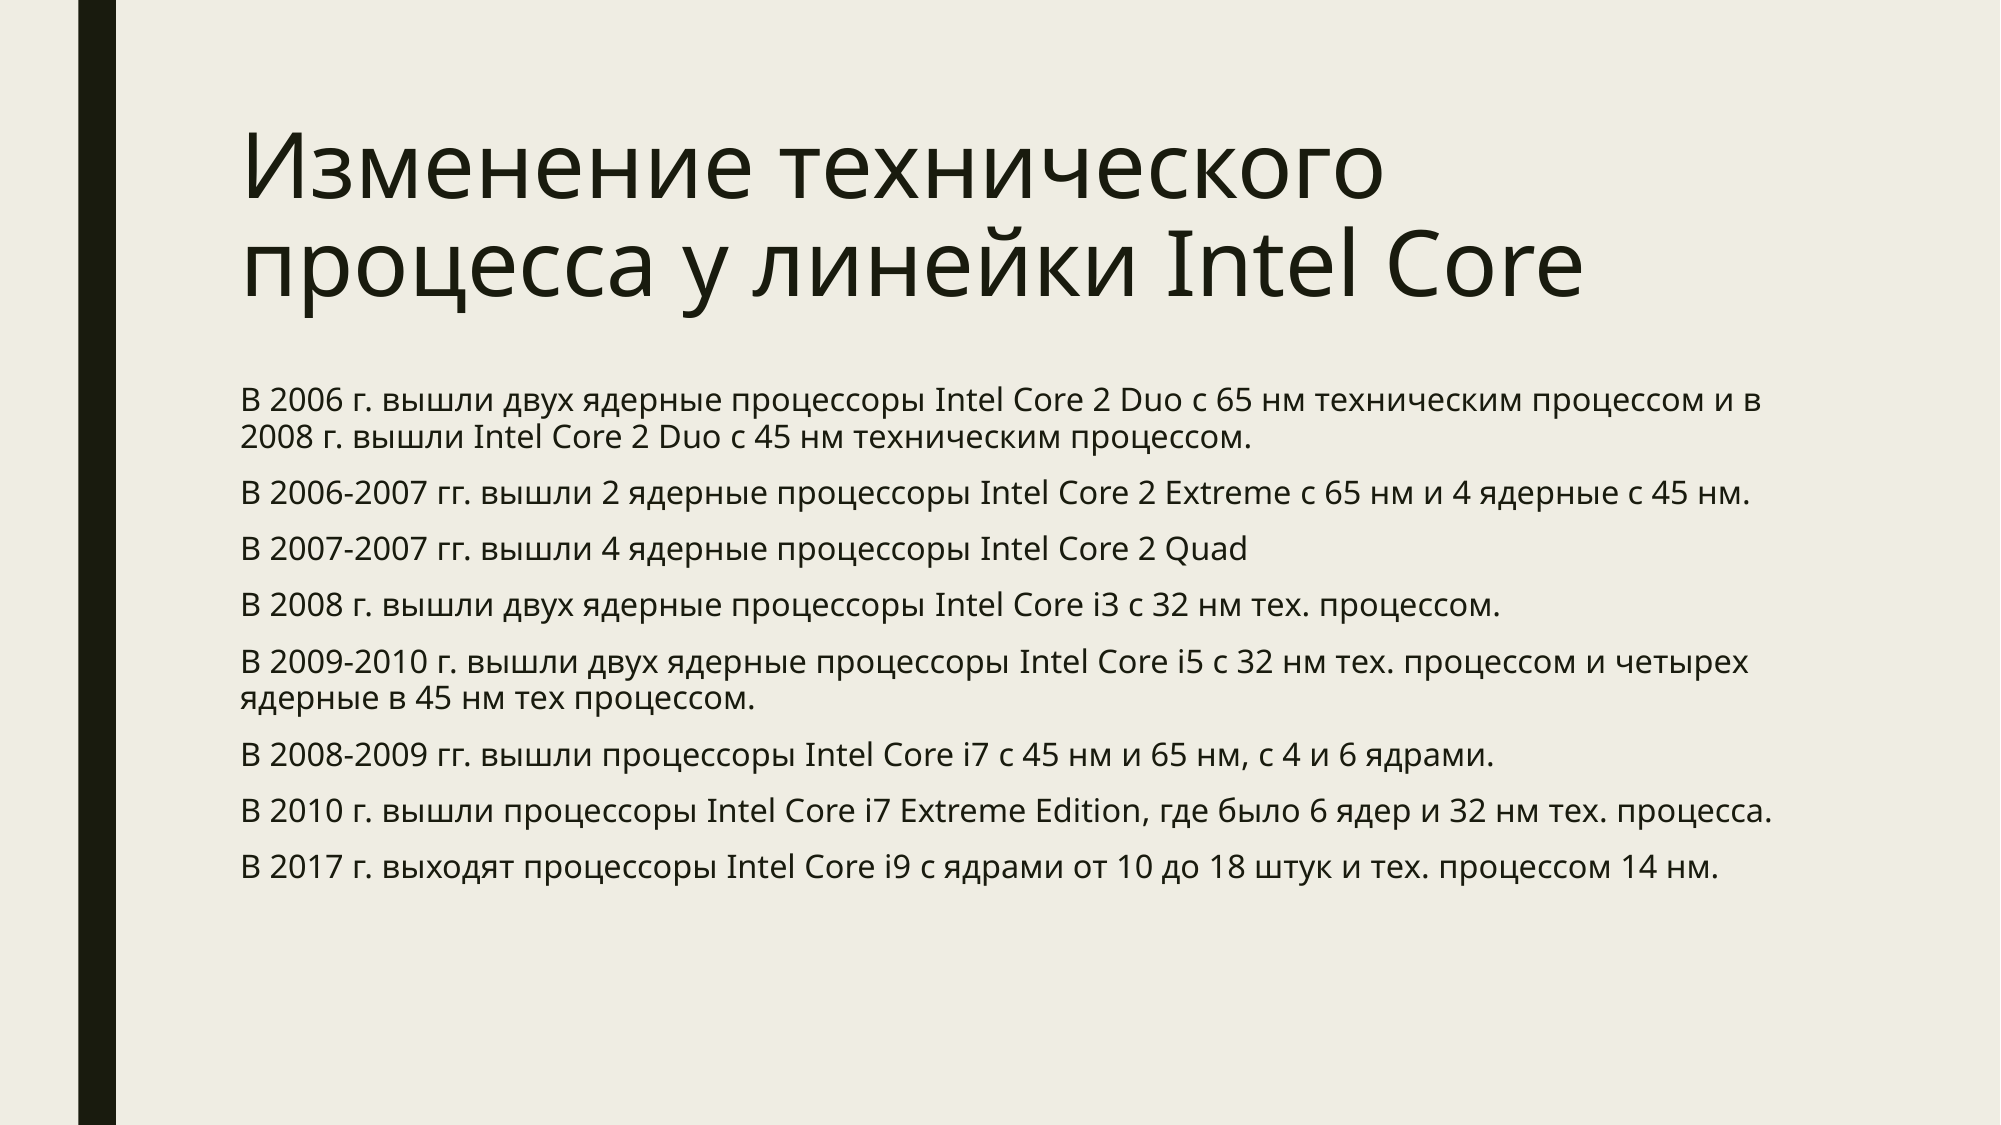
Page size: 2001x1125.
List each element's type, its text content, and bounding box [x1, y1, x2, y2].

title Изменение технического процесса у линейки Intel Core [225, 112, 1800, 357]
list В 2006 г. вышли двух ядерные процессоры Intel Core 2 Duo с 65 нм техническим процессом и в 2008 г. вышли Intel Core 2 Duo с 45 нм техническим процессом. В 2006-2007 гг. вышли 2 ядерные процессоры Intel Core 2 Extreme с 65 нм и 4 ядерные с 45 нм. В 2007-2007 гг. вышли 4 ядерные процессоры Intel Core 2 Quad В 2008 г. вышли двух ядерные процессоры Intel Core i3 с 32 нм тех. процессом. В 2009-2010 г. вышли двух ядерные процессоры Intel Core i5 с 32 нм тех. процессом и четырех ядерные в 45 нм тех процессом. В 2008-2009 гг. вышли процессоры Intel Core i7 с 45 нм и 65 нм, с 4 и 6 ядрами. В 2010 г. вышли процессоры Intel Core i7 Extreme Edition, где было 6 ядер и 32 нм тех. процесса. В 2017 г. выходят процессоры Intel Core i9 с ядрами от 10 до 18 штук и тех. процессом 14 нм. [225, 375, 1800, 963]
